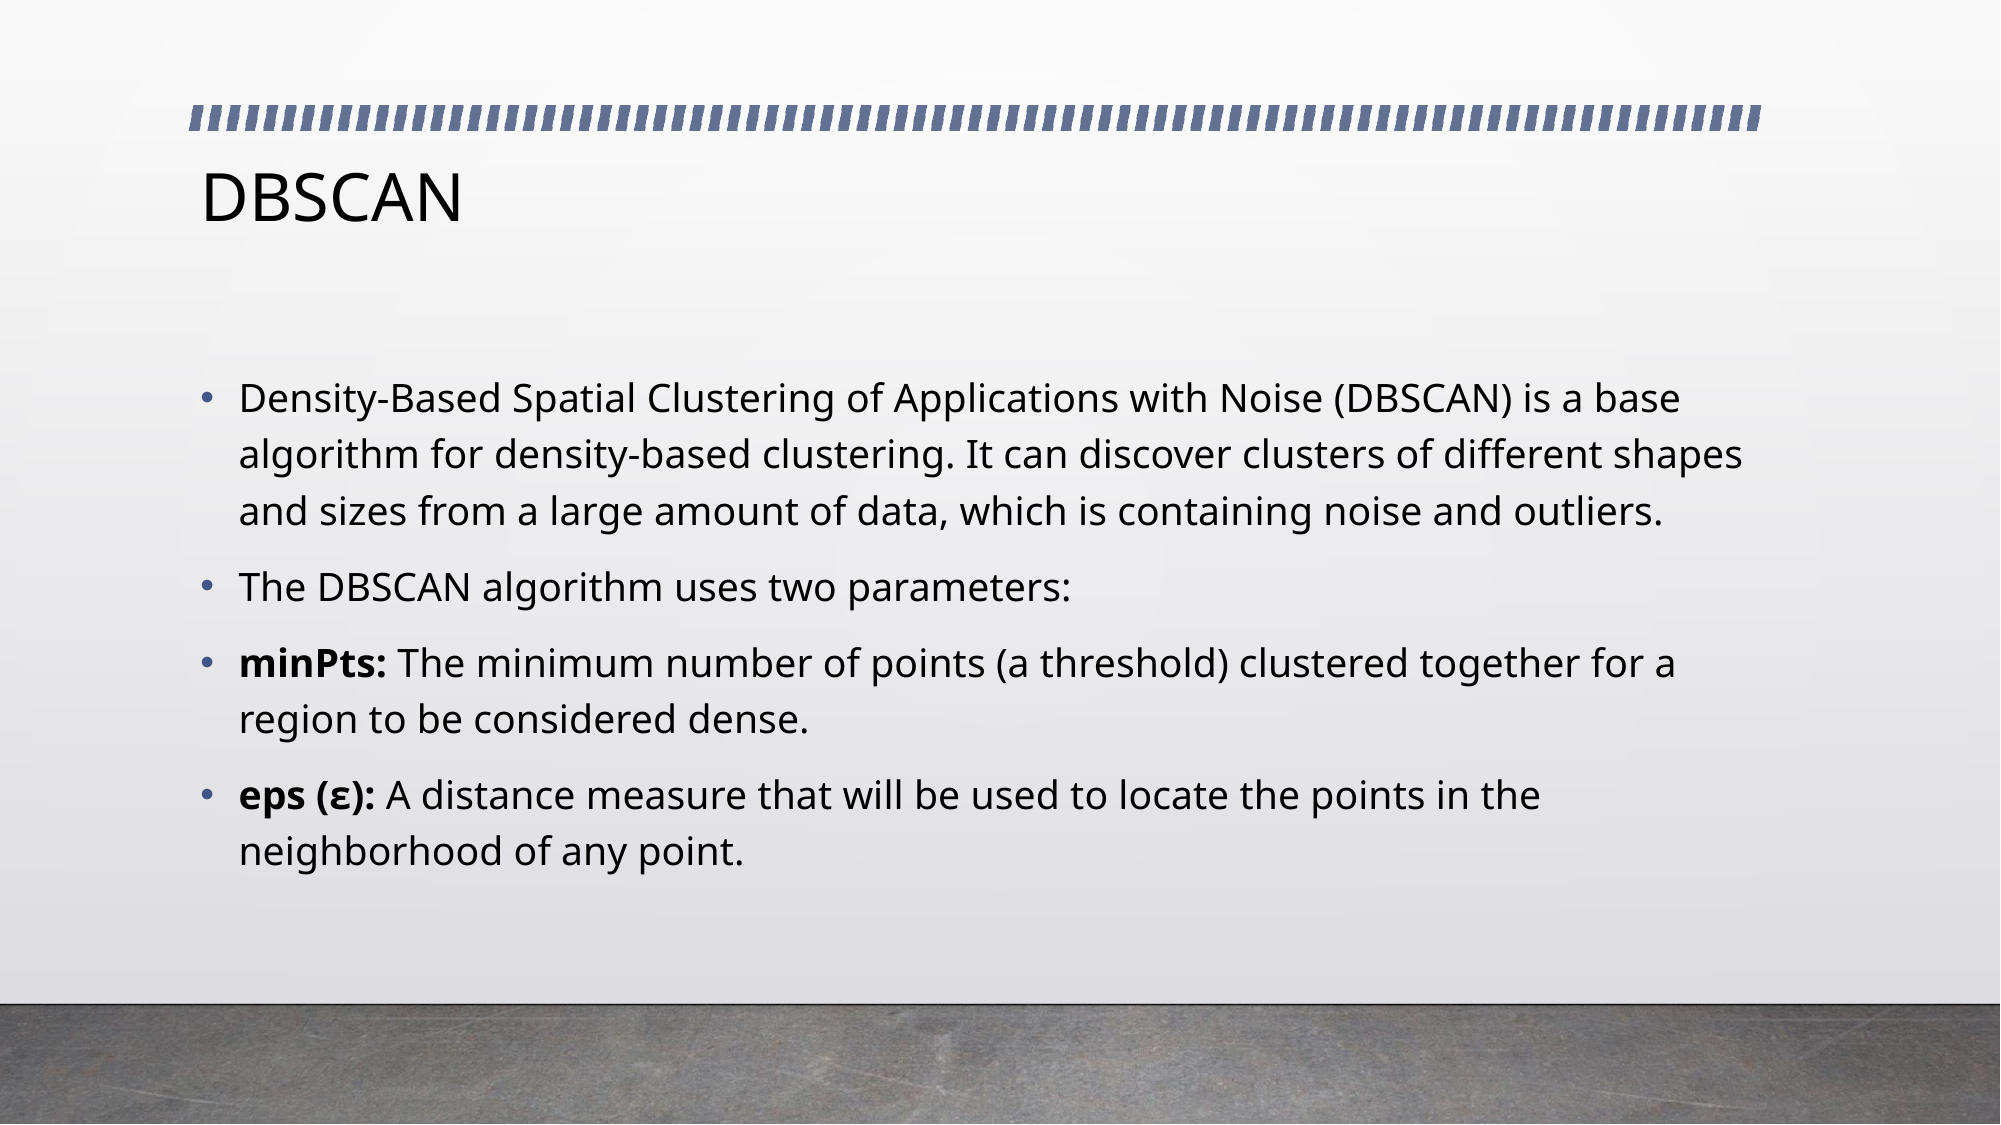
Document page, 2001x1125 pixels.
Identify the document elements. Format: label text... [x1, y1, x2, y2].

list Density-Based Spatial Clustering of Applications with Noise (DBSCAN) is a base algorithm for density-based clustering. It can discover clusters of different shapes and sizes from a large amount of data, which is containing noise and outliers. The DBSCAN algorithm uses two parameters: minPts: The minimum number of points (a threshold) clustered together for a region to be considered dense. eps (ε): A distance measure that will be used to locate the points in the neighborhood of any point. [185, 356, 1761, 897]
picture [0, 1004, 2000, 1124]
title DBSCAN [185, 156, 1761, 329]
picture [186, 105, 1762, 131]
